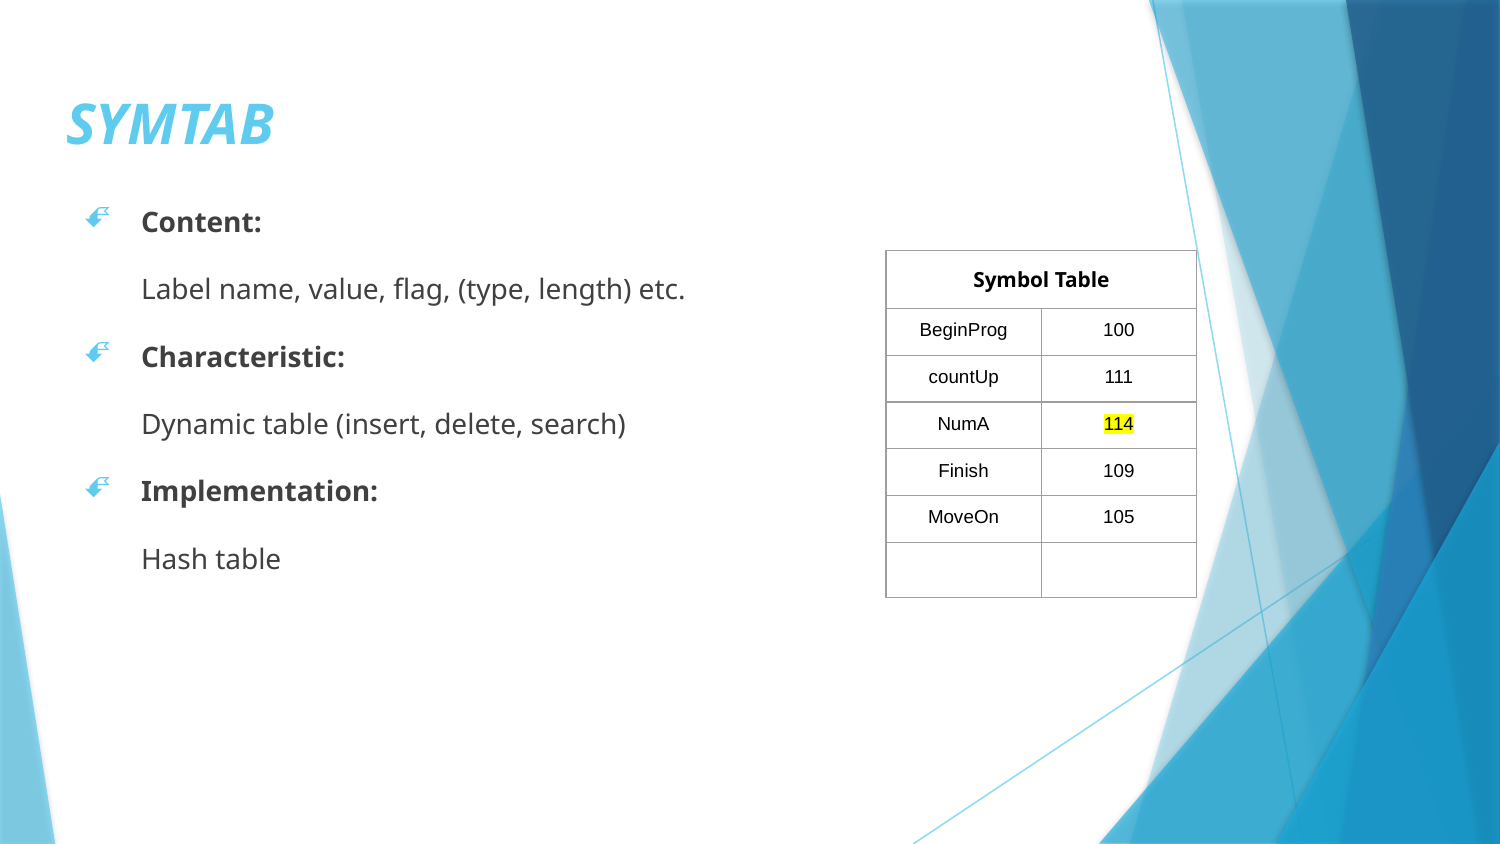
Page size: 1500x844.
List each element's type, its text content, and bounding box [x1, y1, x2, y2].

table_cell 105 [1042, 496, 1196, 542]
table_cell 109 [1042, 449, 1196, 495]
table_cell 114 [1042, 403, 1196, 448]
list Content: Label name, value, flag, (type, length) etc. Characteristic: Dynamic table (insert, delete, search) Implementation: Hash table [51, 189, 1449, 750]
table_cell [887, 543, 1041, 597]
title SYMTAB [51, 72, 1449, 167]
table_cell NumA [887, 403, 1041, 448]
table_cell [1042, 543, 1196, 597]
table_cell 111 [1042, 356, 1196, 401]
table_cell Finish [887, 449, 1041, 495]
table_cell 100 [1042, 309, 1196, 355]
table_cell MoveOn [887, 496, 1041, 542]
table_header Symbol Table [887, 251, 1196, 308]
table_cell countUp [887, 356, 1041, 401]
table_cell BeginProg [887, 309, 1041, 355]
